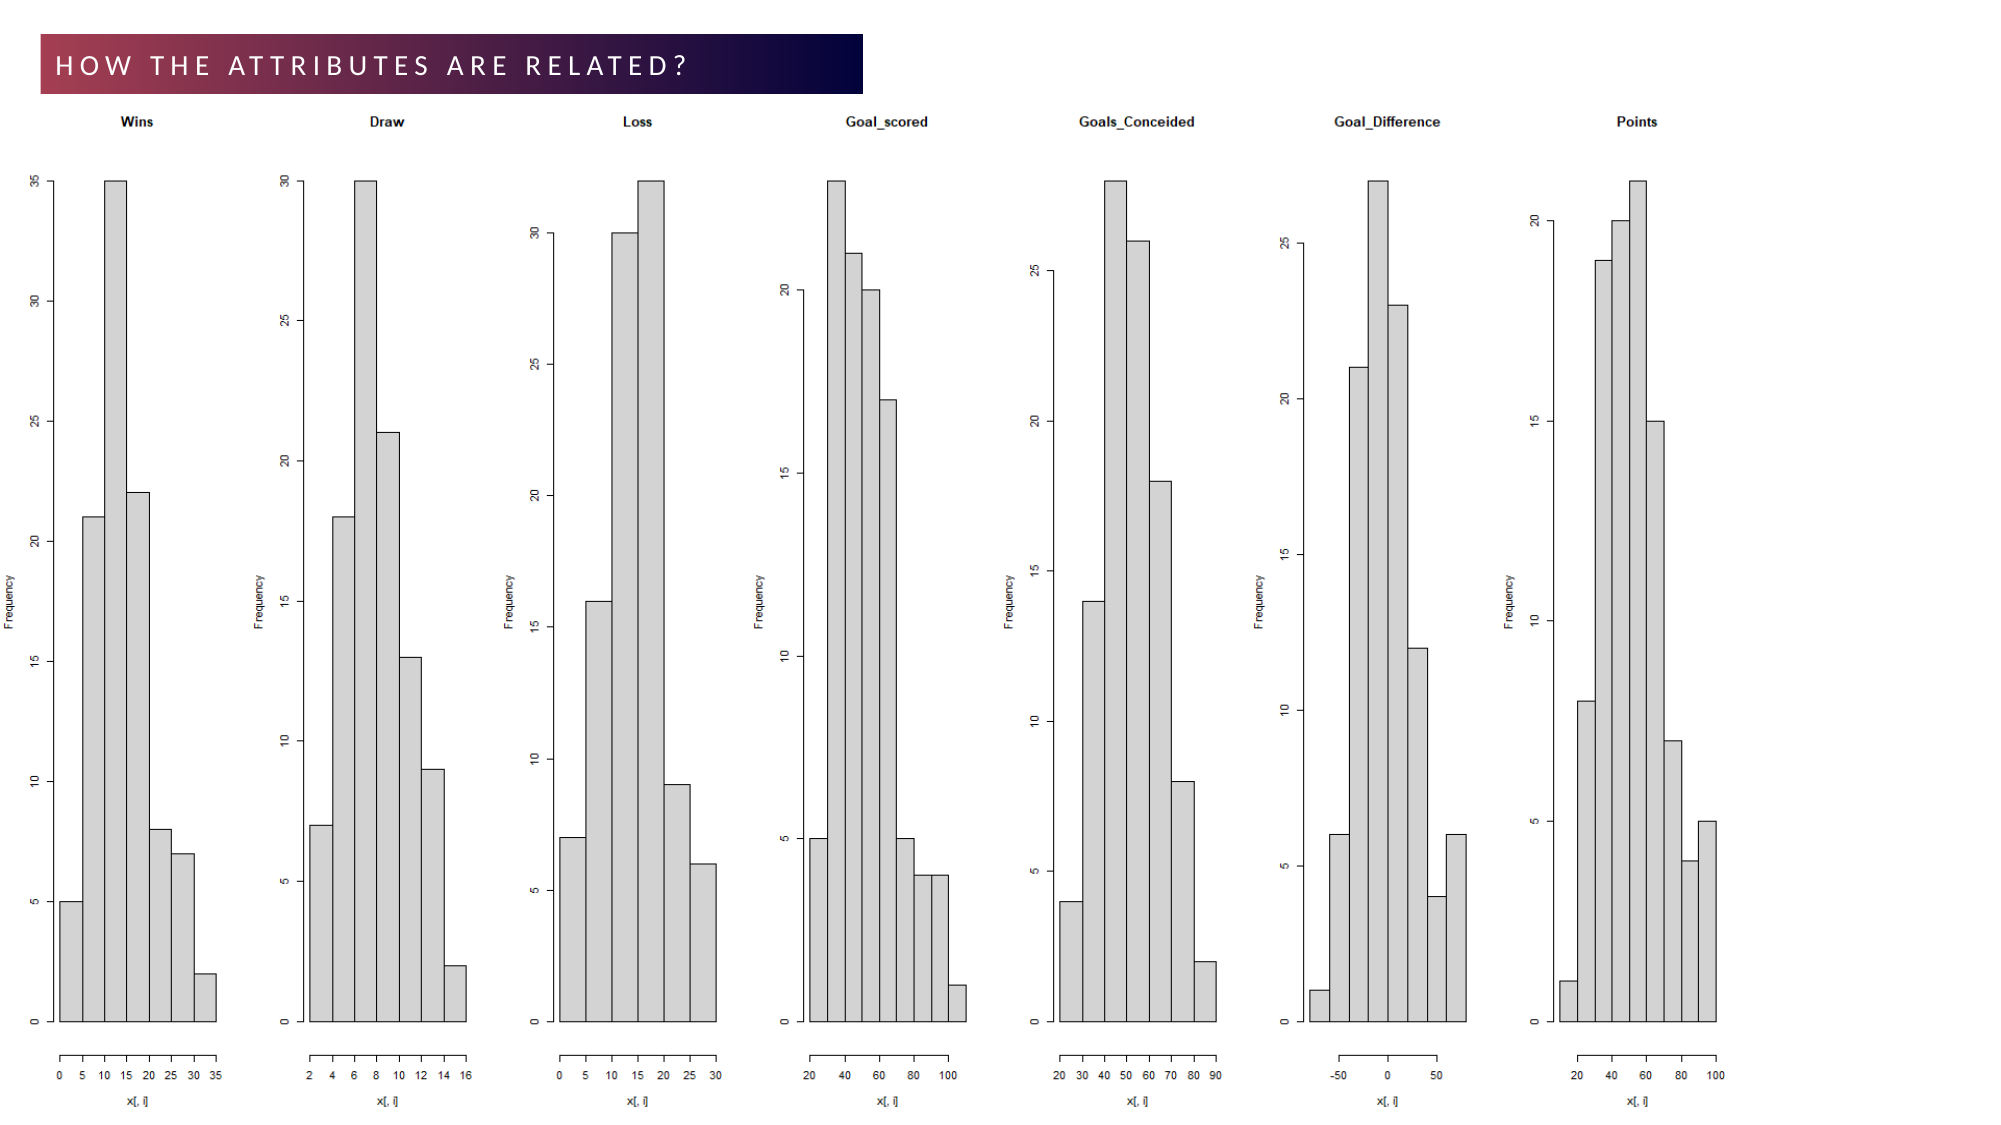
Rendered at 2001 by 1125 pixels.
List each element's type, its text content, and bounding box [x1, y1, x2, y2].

picture [0, 93, 2000, 1121]
list How the attributes are related? [40, 34, 863, 93]
